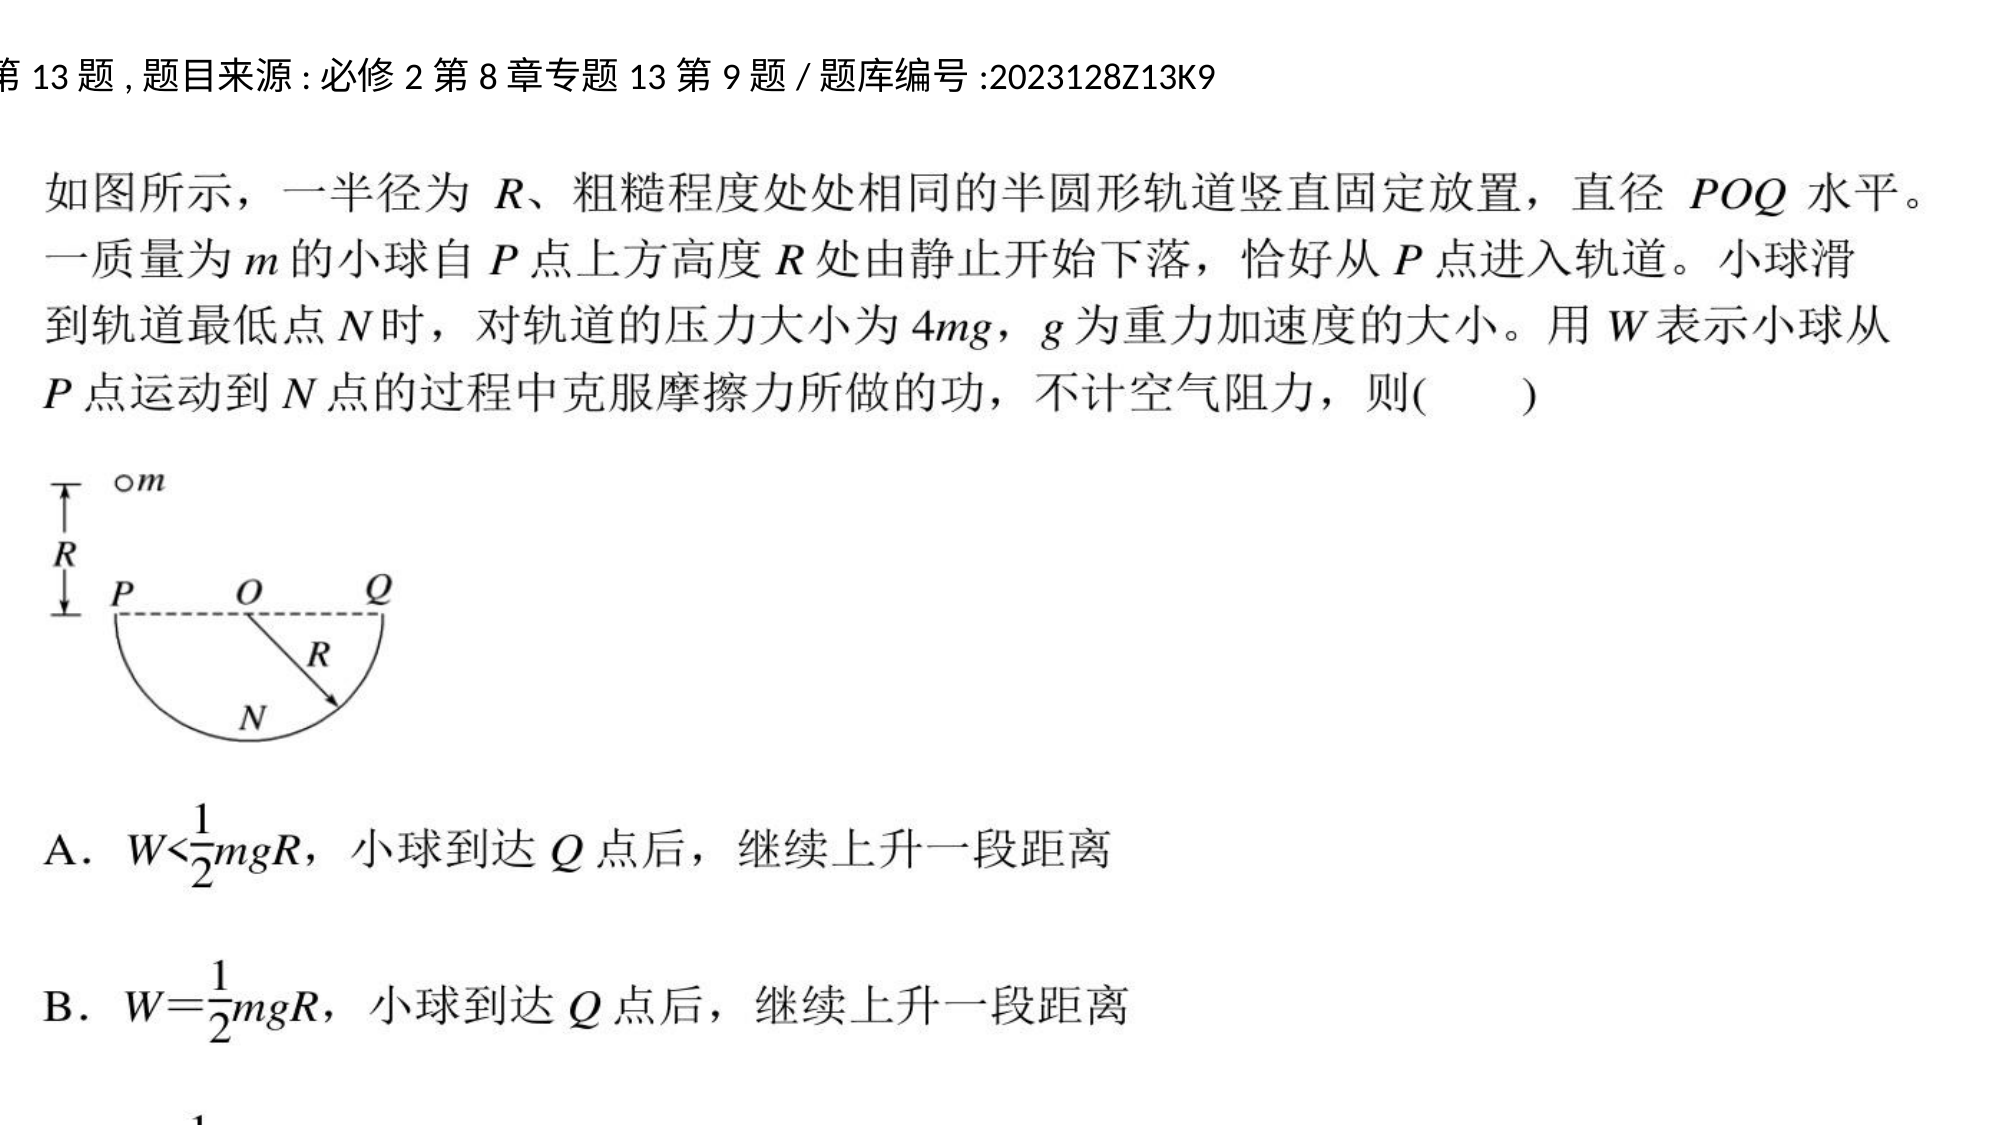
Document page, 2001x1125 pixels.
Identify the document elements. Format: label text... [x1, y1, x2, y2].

text_box 第13题,题目来源:必修2第8章专题13第9题/题库编号:2023128Z13K9 [0, 0, 1231, 105]
picture [0, 149, 1949, 1125]
